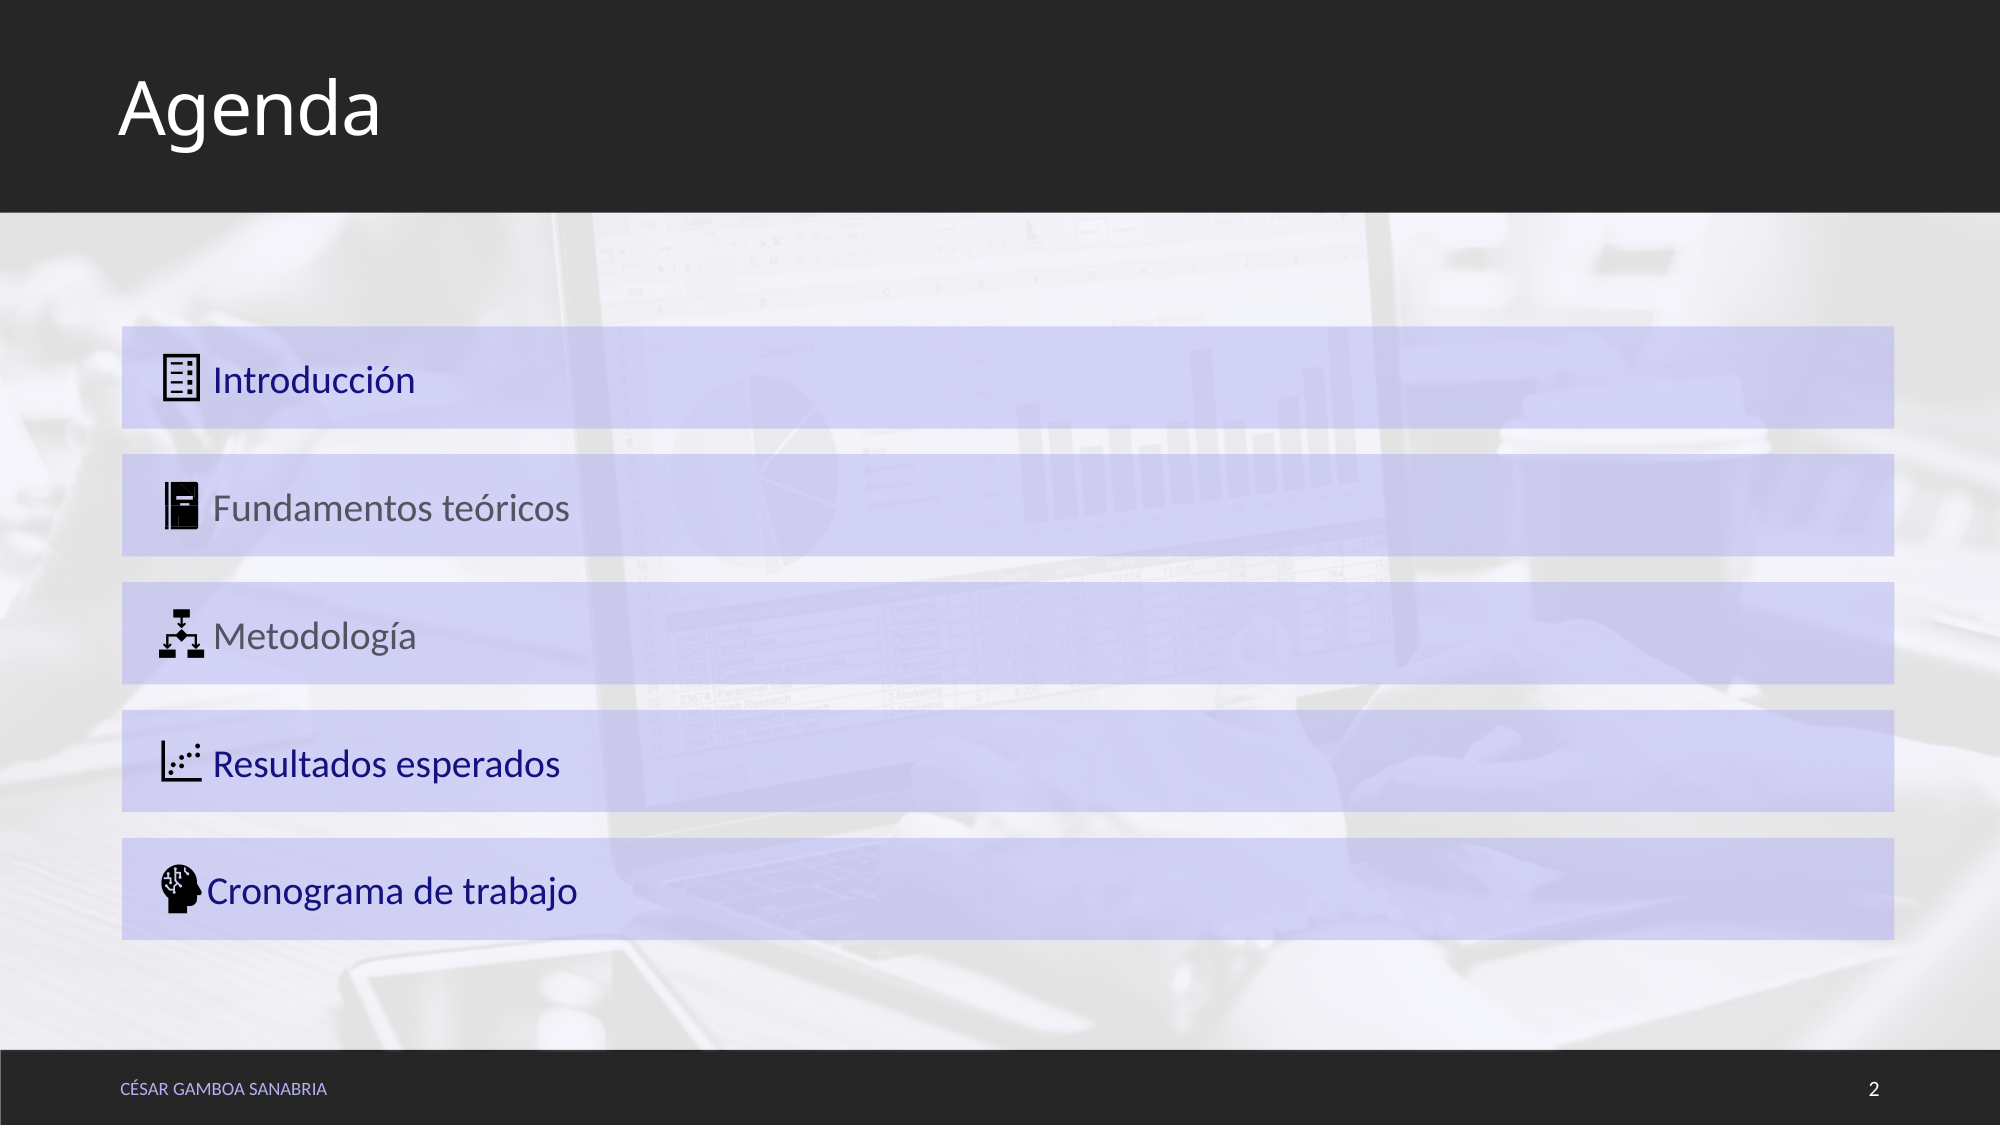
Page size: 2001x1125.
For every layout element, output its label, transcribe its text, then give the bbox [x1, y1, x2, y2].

footer César gamboa Sanabria [105, 1060, 1224, 1118]
picture [0, 0, 2000, 1052]
slide_number 2 [1793, 1060, 1895, 1118]
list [121, 325, 1895, 942]
